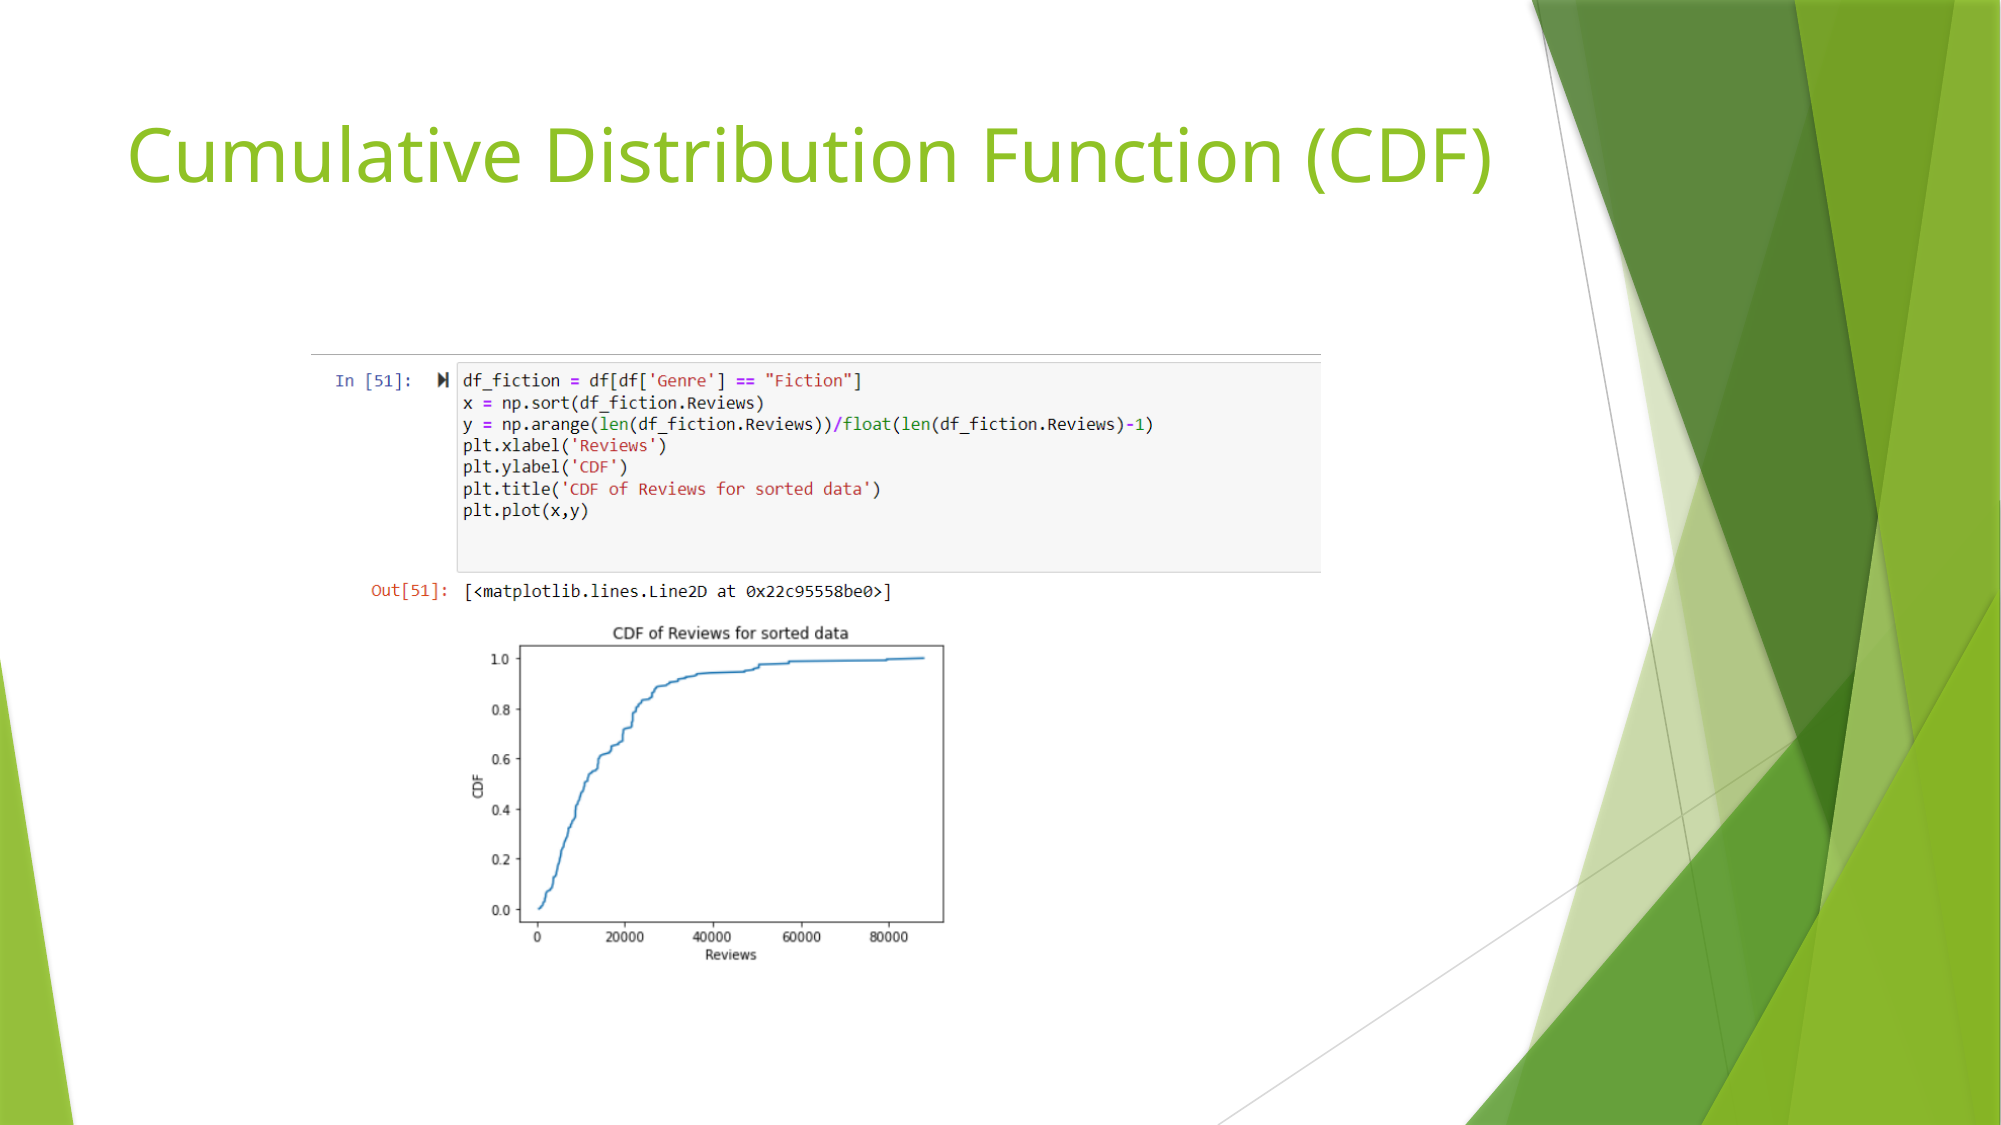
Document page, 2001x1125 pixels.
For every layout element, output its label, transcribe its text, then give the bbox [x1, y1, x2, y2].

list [311, 353, 1322, 992]
title Cumulative Distribution Function (CDF) [111, 99, 1522, 317]
